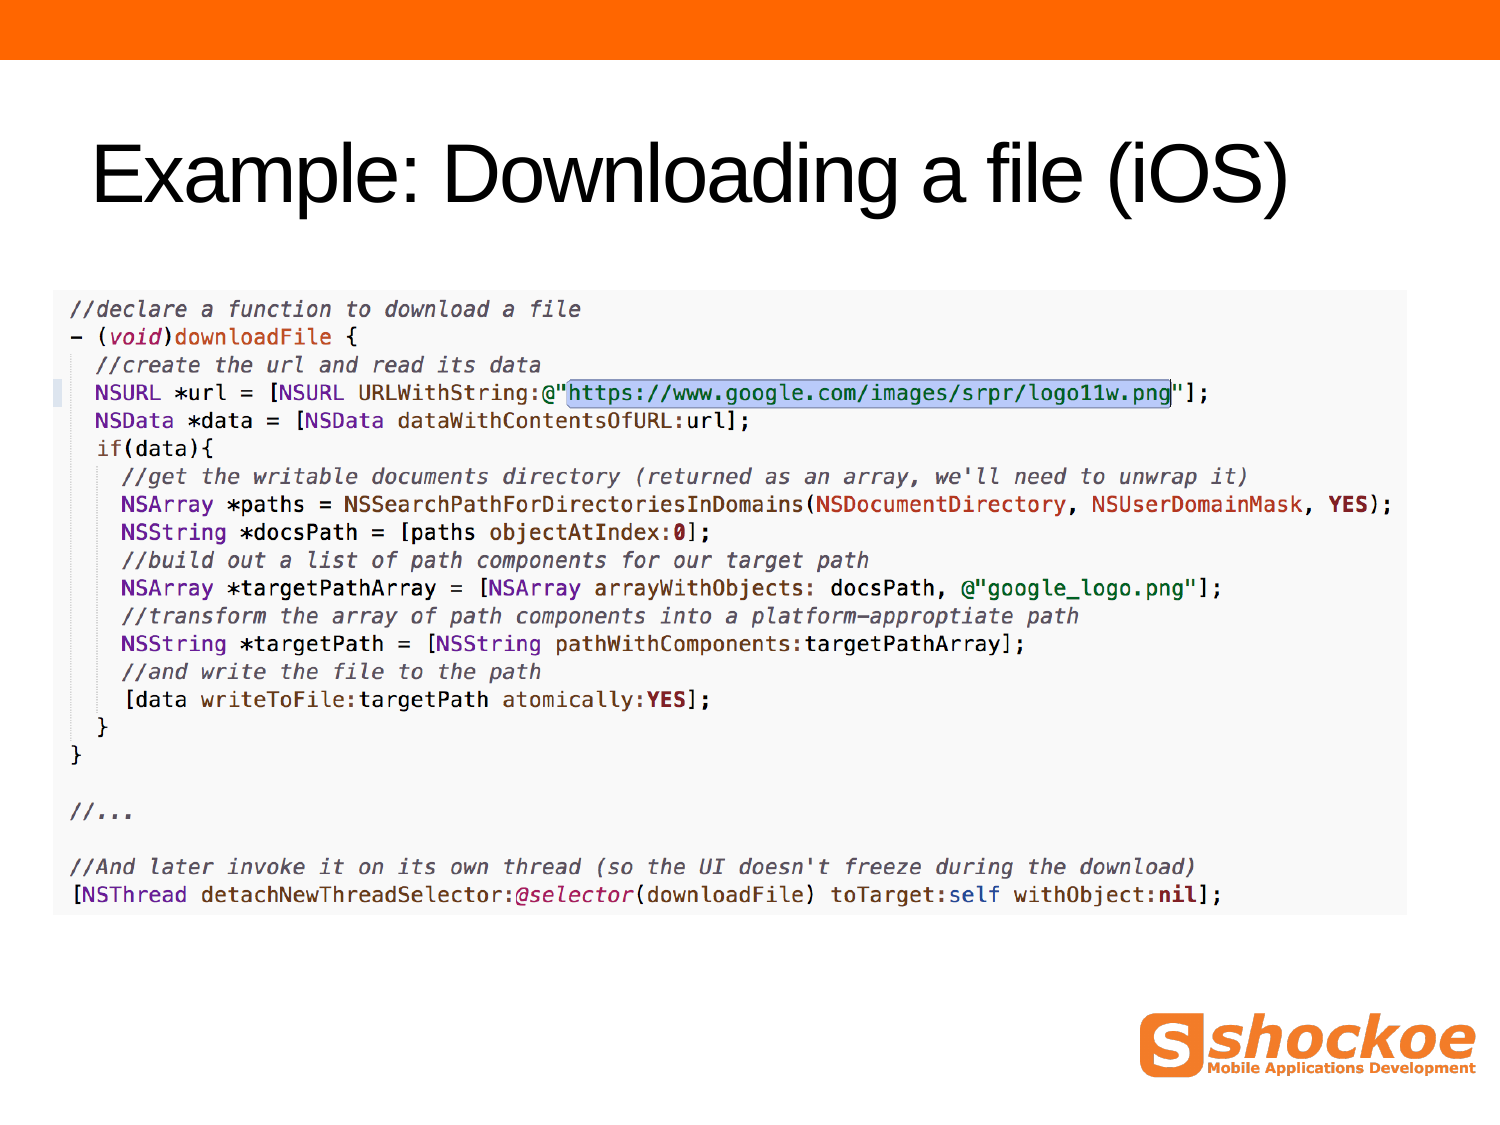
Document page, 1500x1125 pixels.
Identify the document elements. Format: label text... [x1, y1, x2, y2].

picture [1125, 999, 1490, 1091]
title Example: Downloading a file (iOS) [75, 87, 1425, 250]
picture [53, 289, 1407, 915]
